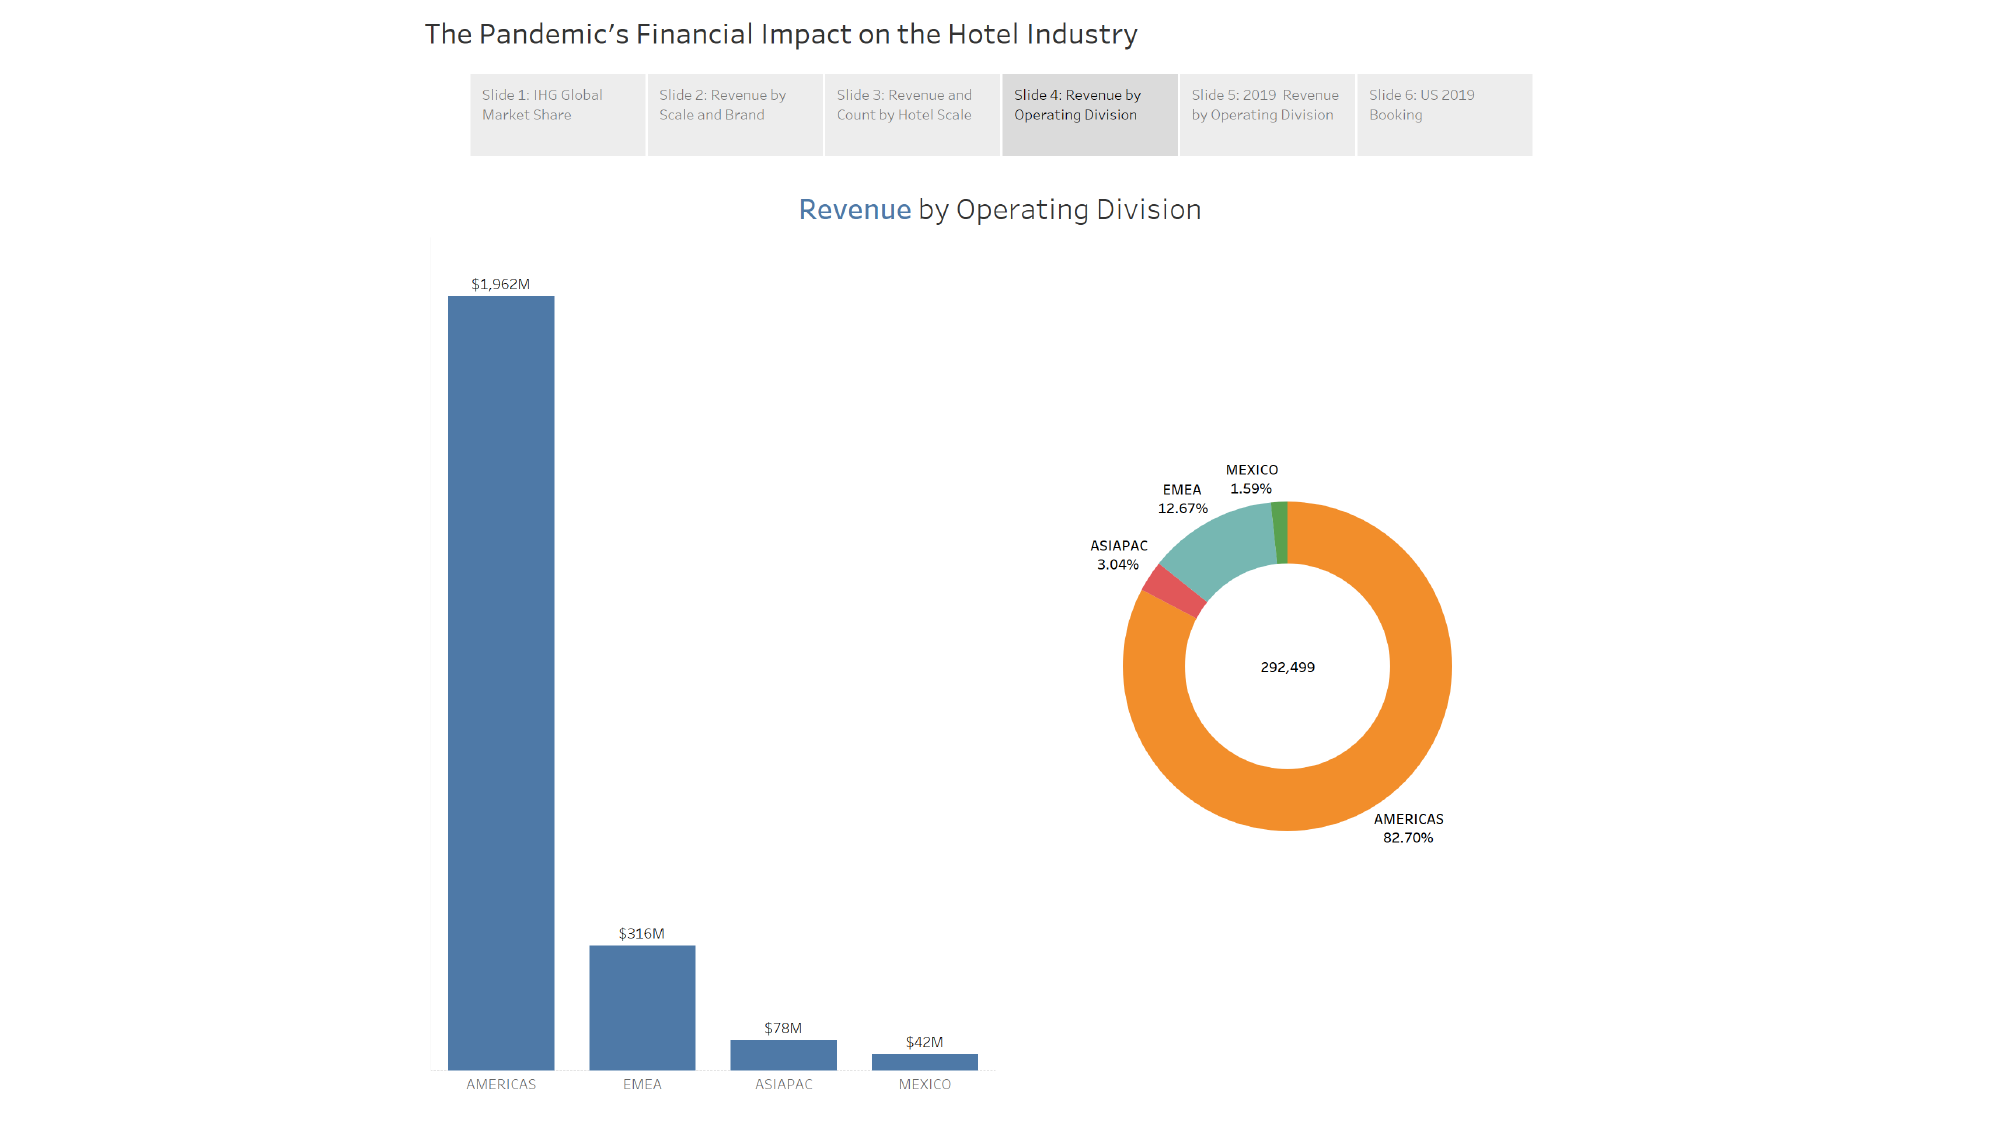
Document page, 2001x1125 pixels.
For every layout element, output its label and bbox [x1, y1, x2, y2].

picture [407, 0, 1593, 1125]
